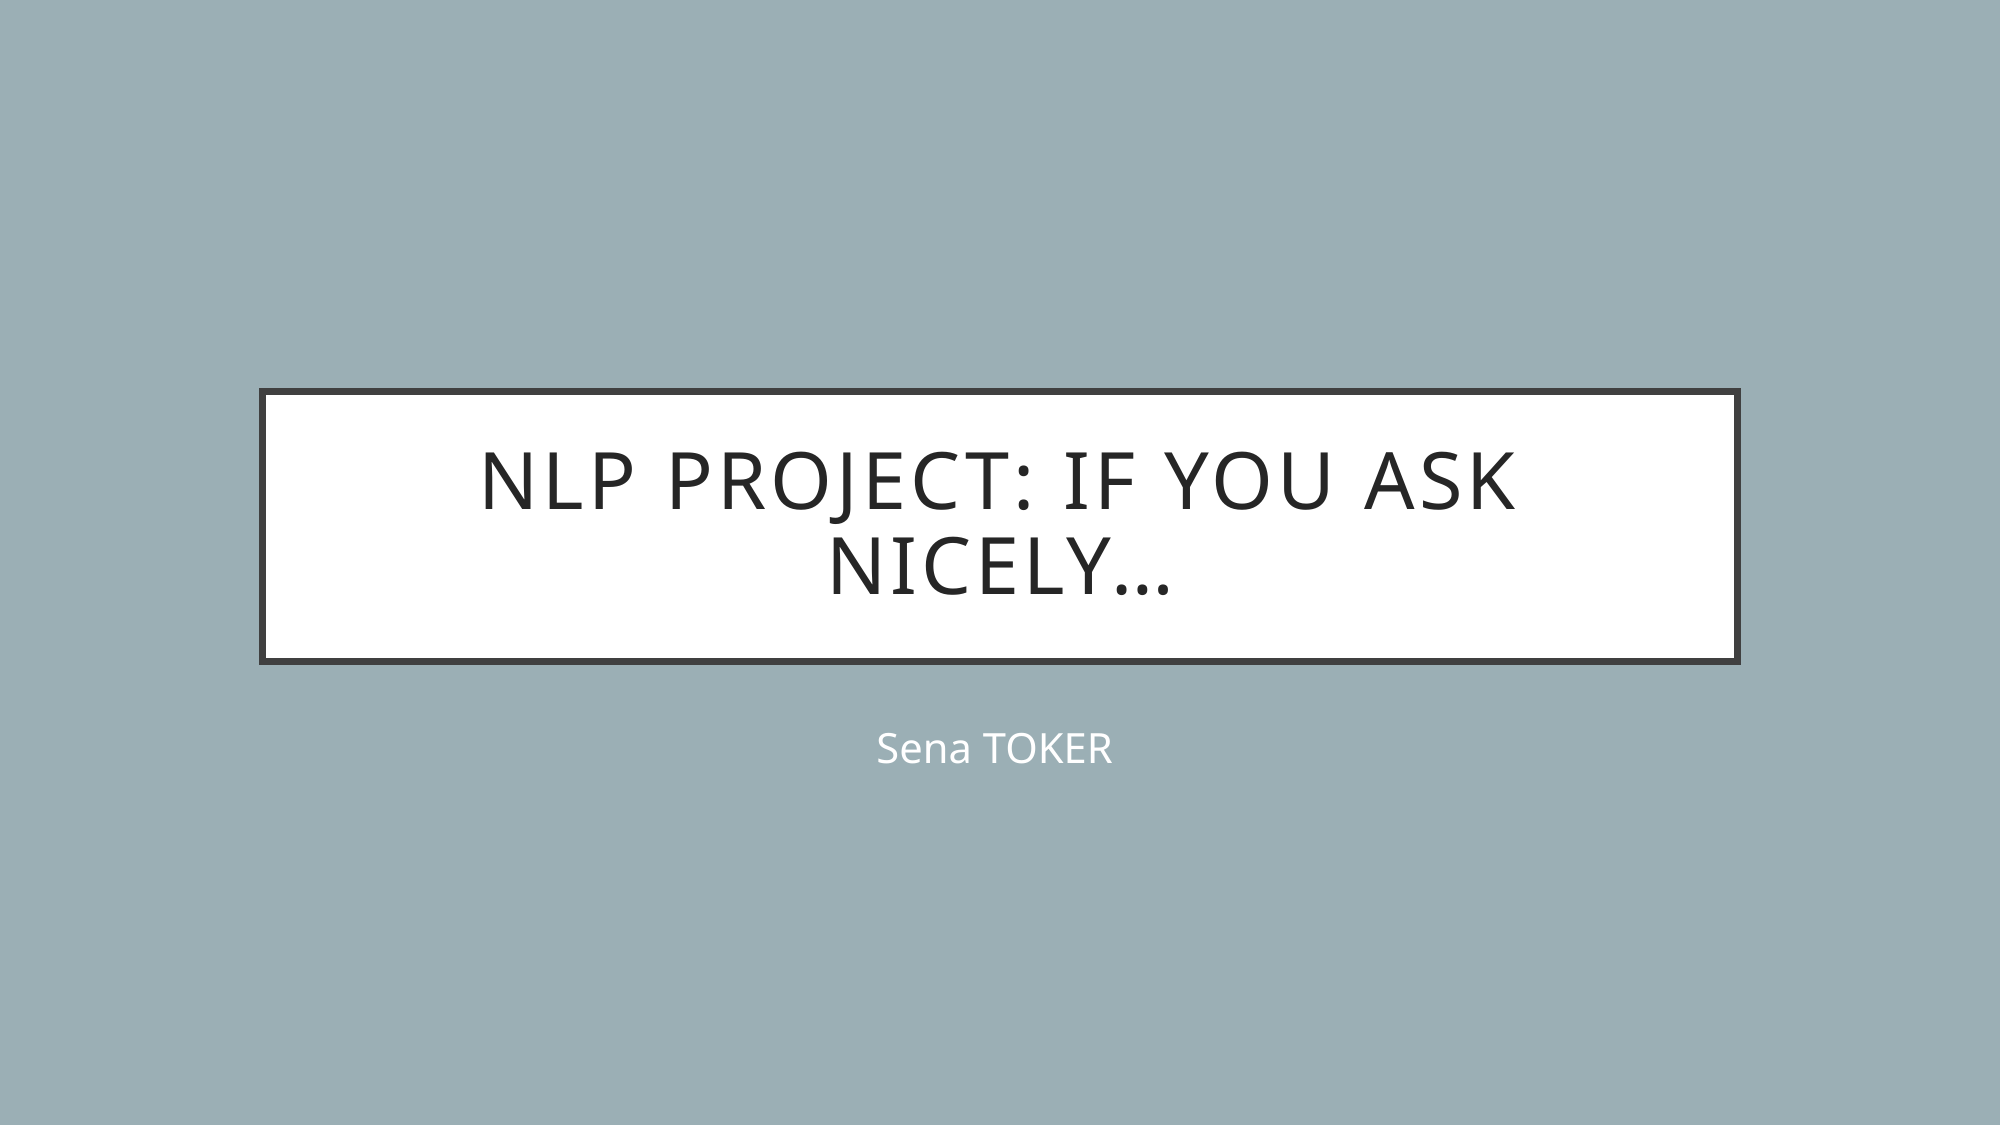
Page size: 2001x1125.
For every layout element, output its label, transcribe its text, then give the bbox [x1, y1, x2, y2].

title NLP PROJECT: IF YOU ASK NICELY… [259, 388, 1741, 665]
subtitle Sena TOKER [442, 713, 1558, 918]
